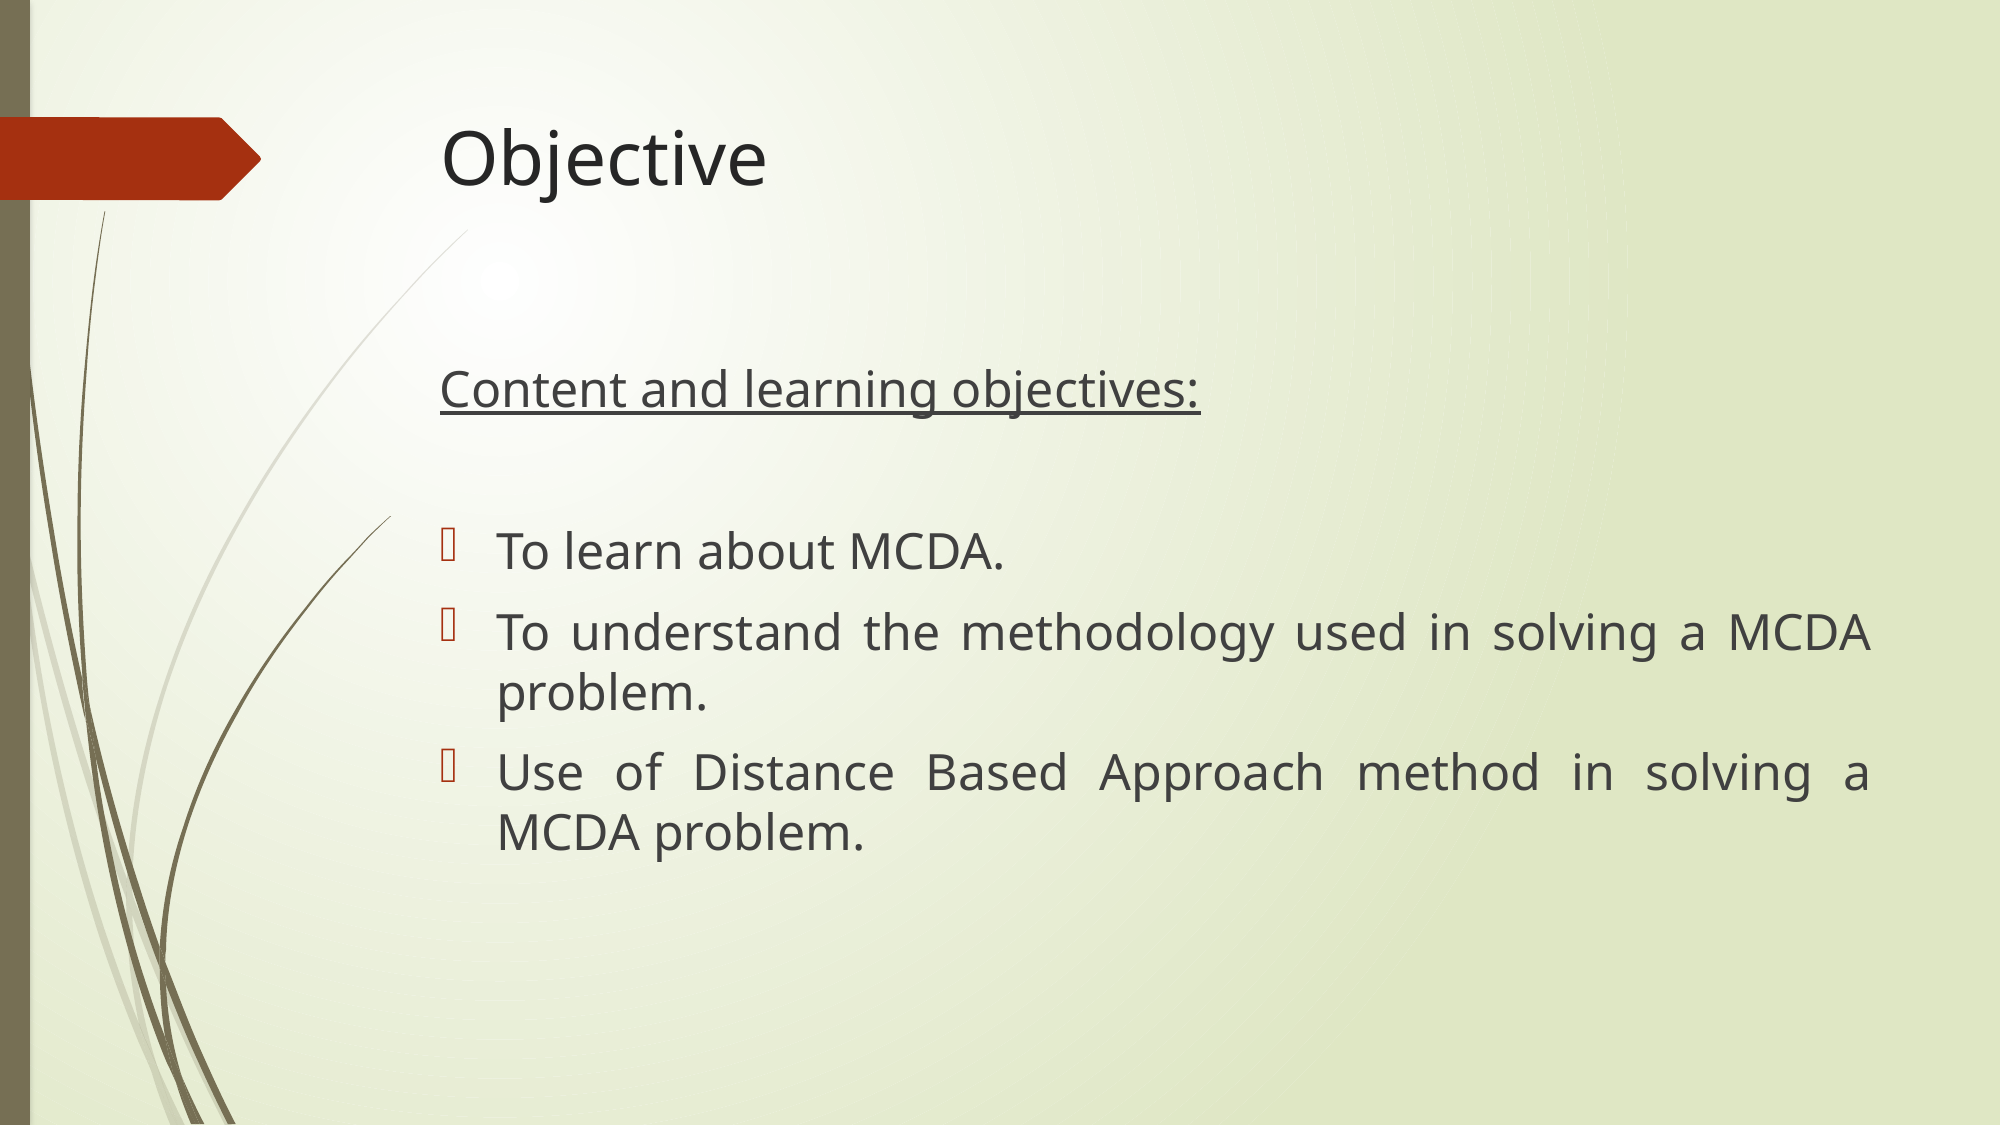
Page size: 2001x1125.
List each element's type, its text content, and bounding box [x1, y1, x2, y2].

title Objective [425, 102, 1888, 313]
list Content and learning objectives: To learn about MCDA. To understand the methodology used in solving a MCDA problem. Use of Distance Based Approach method in solving a MCDA problem. [424, 350, 1888, 1010]
